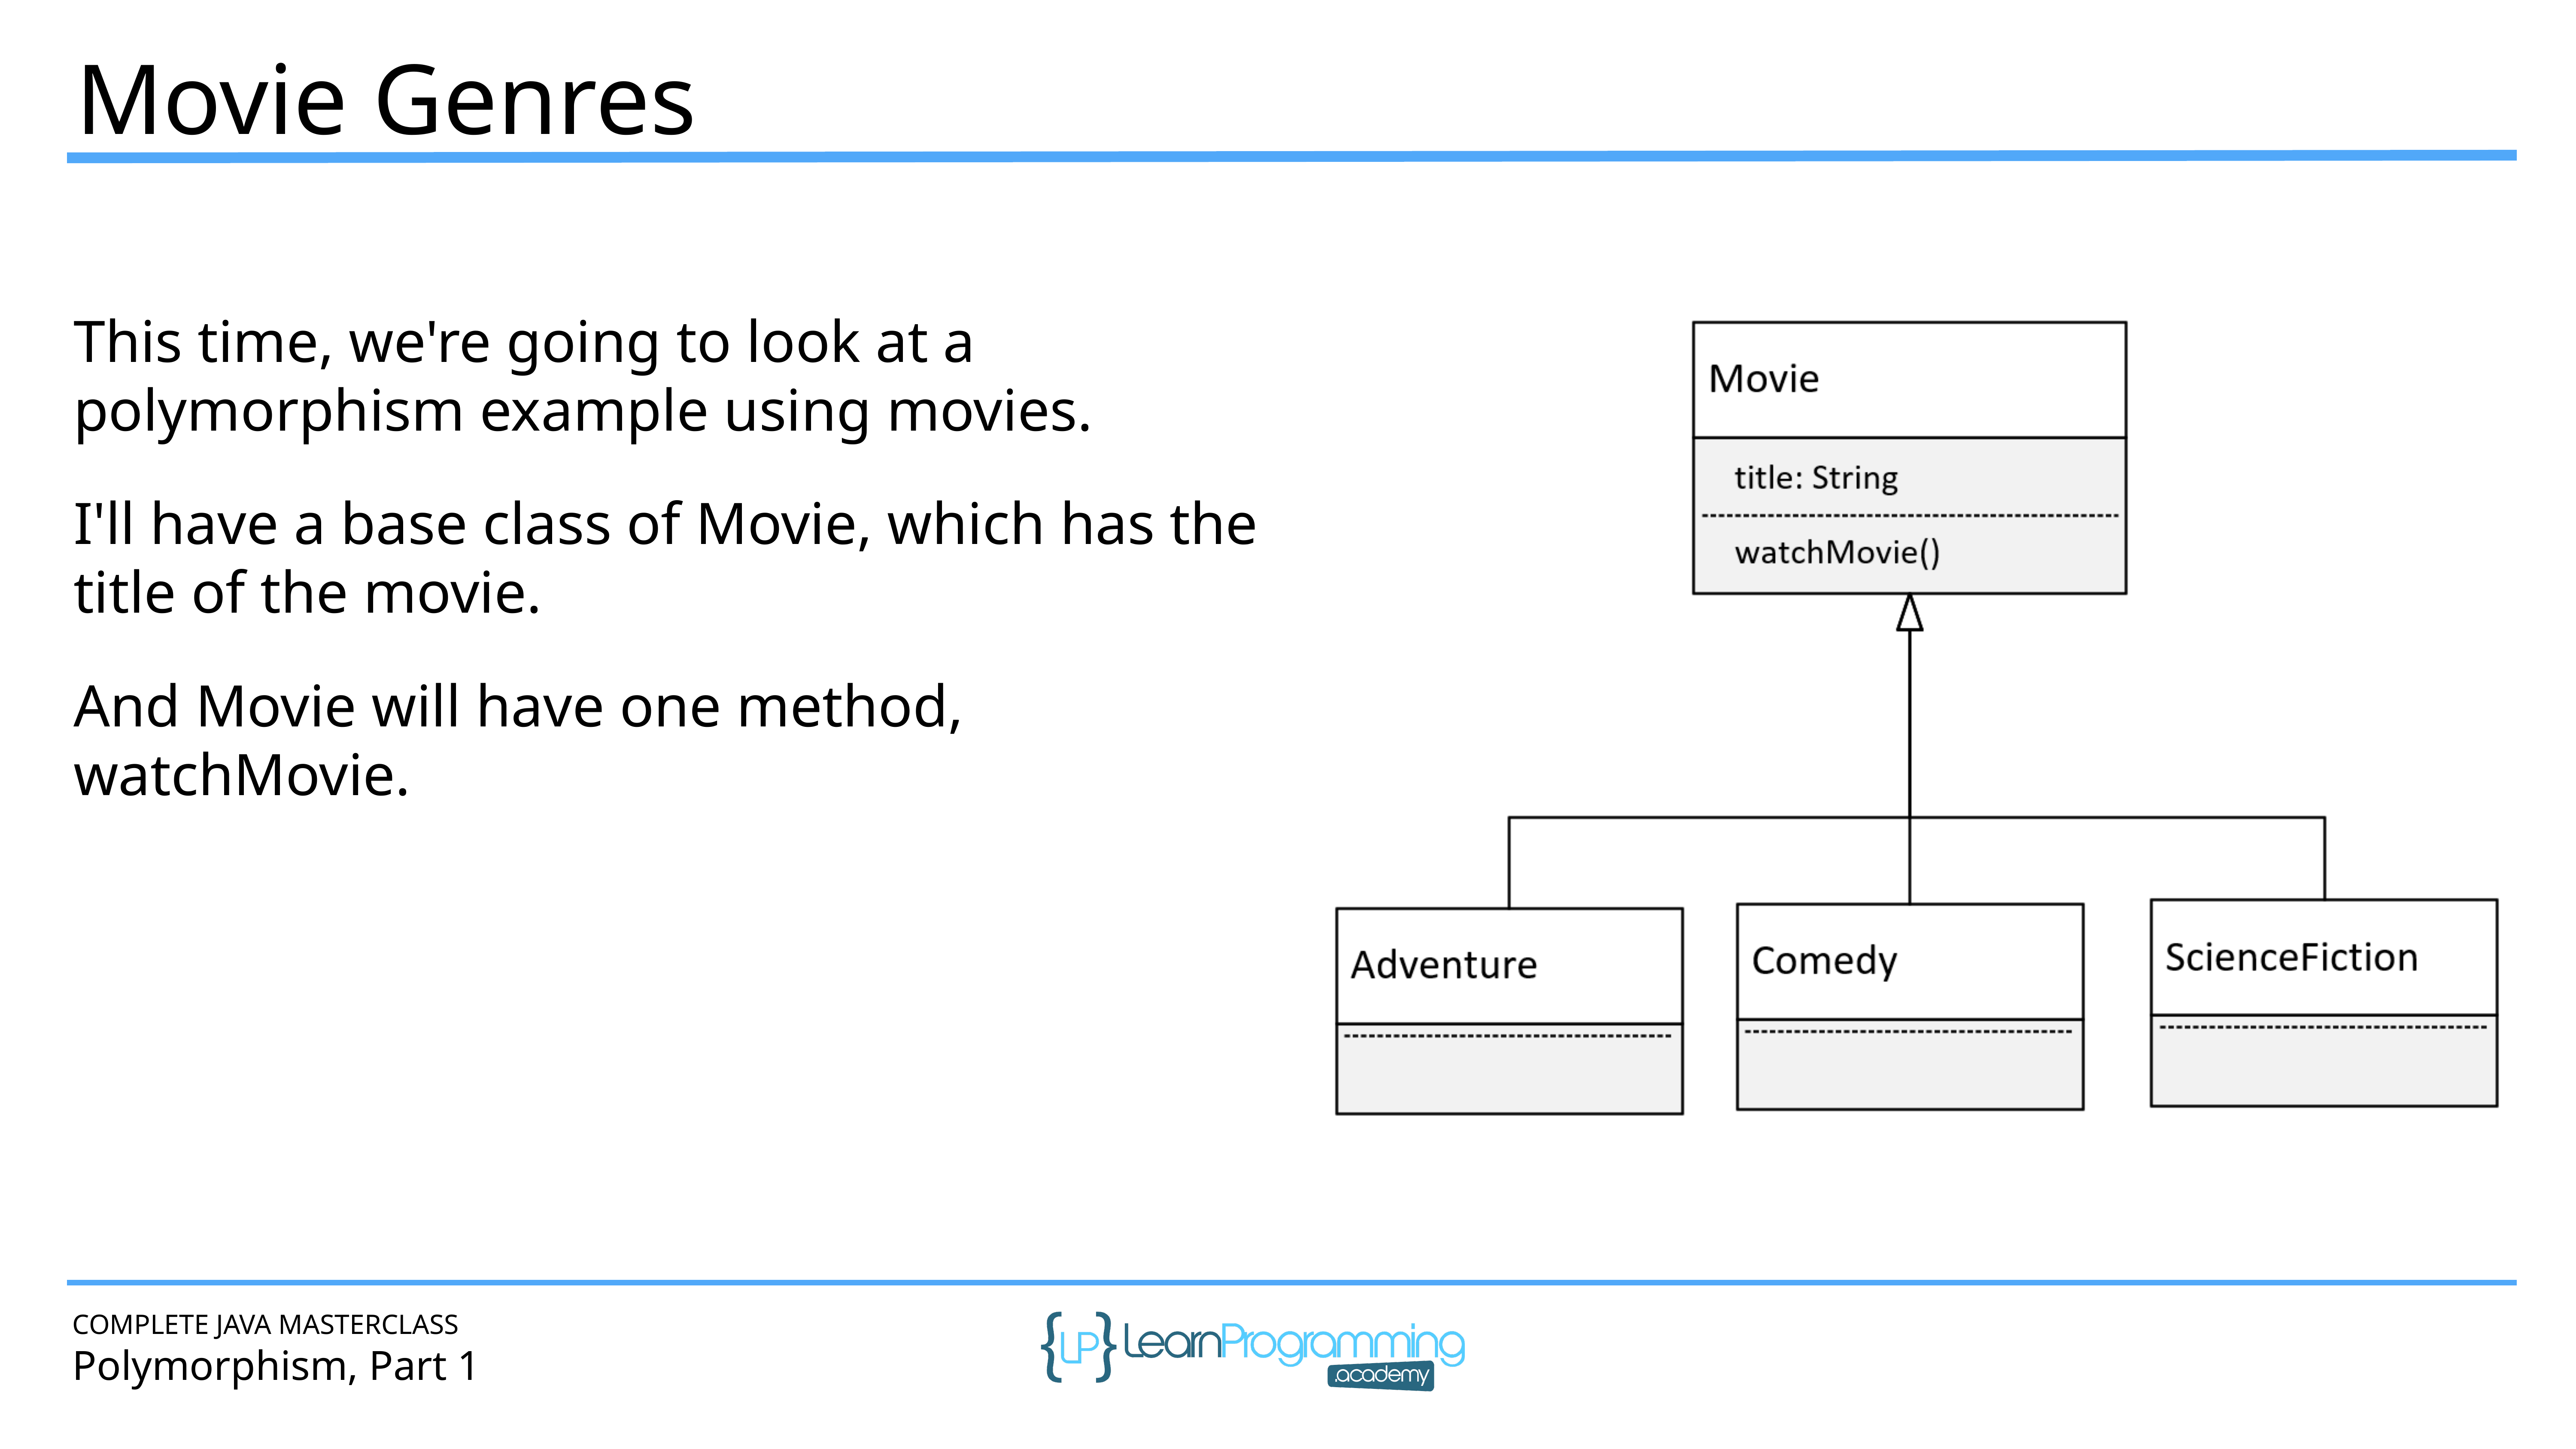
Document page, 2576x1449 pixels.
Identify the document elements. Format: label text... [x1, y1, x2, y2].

picture [1032, 1302, 1477, 1400]
text_box This time, we're going to look at a polymorphism example using movies. I'll have a base class of Movie, which has the title of the movie. And Movie will have one method, watchMovie. [67, 301, 1262, 1139]
text_box Movie Genres [70, 32, 702, 159]
text_box COMPLETE JAVA MASTERCLASS Polymorphism, Part 1 [67, 1302, 1030, 1394]
picture [1265, 286, 2549, 1163]
